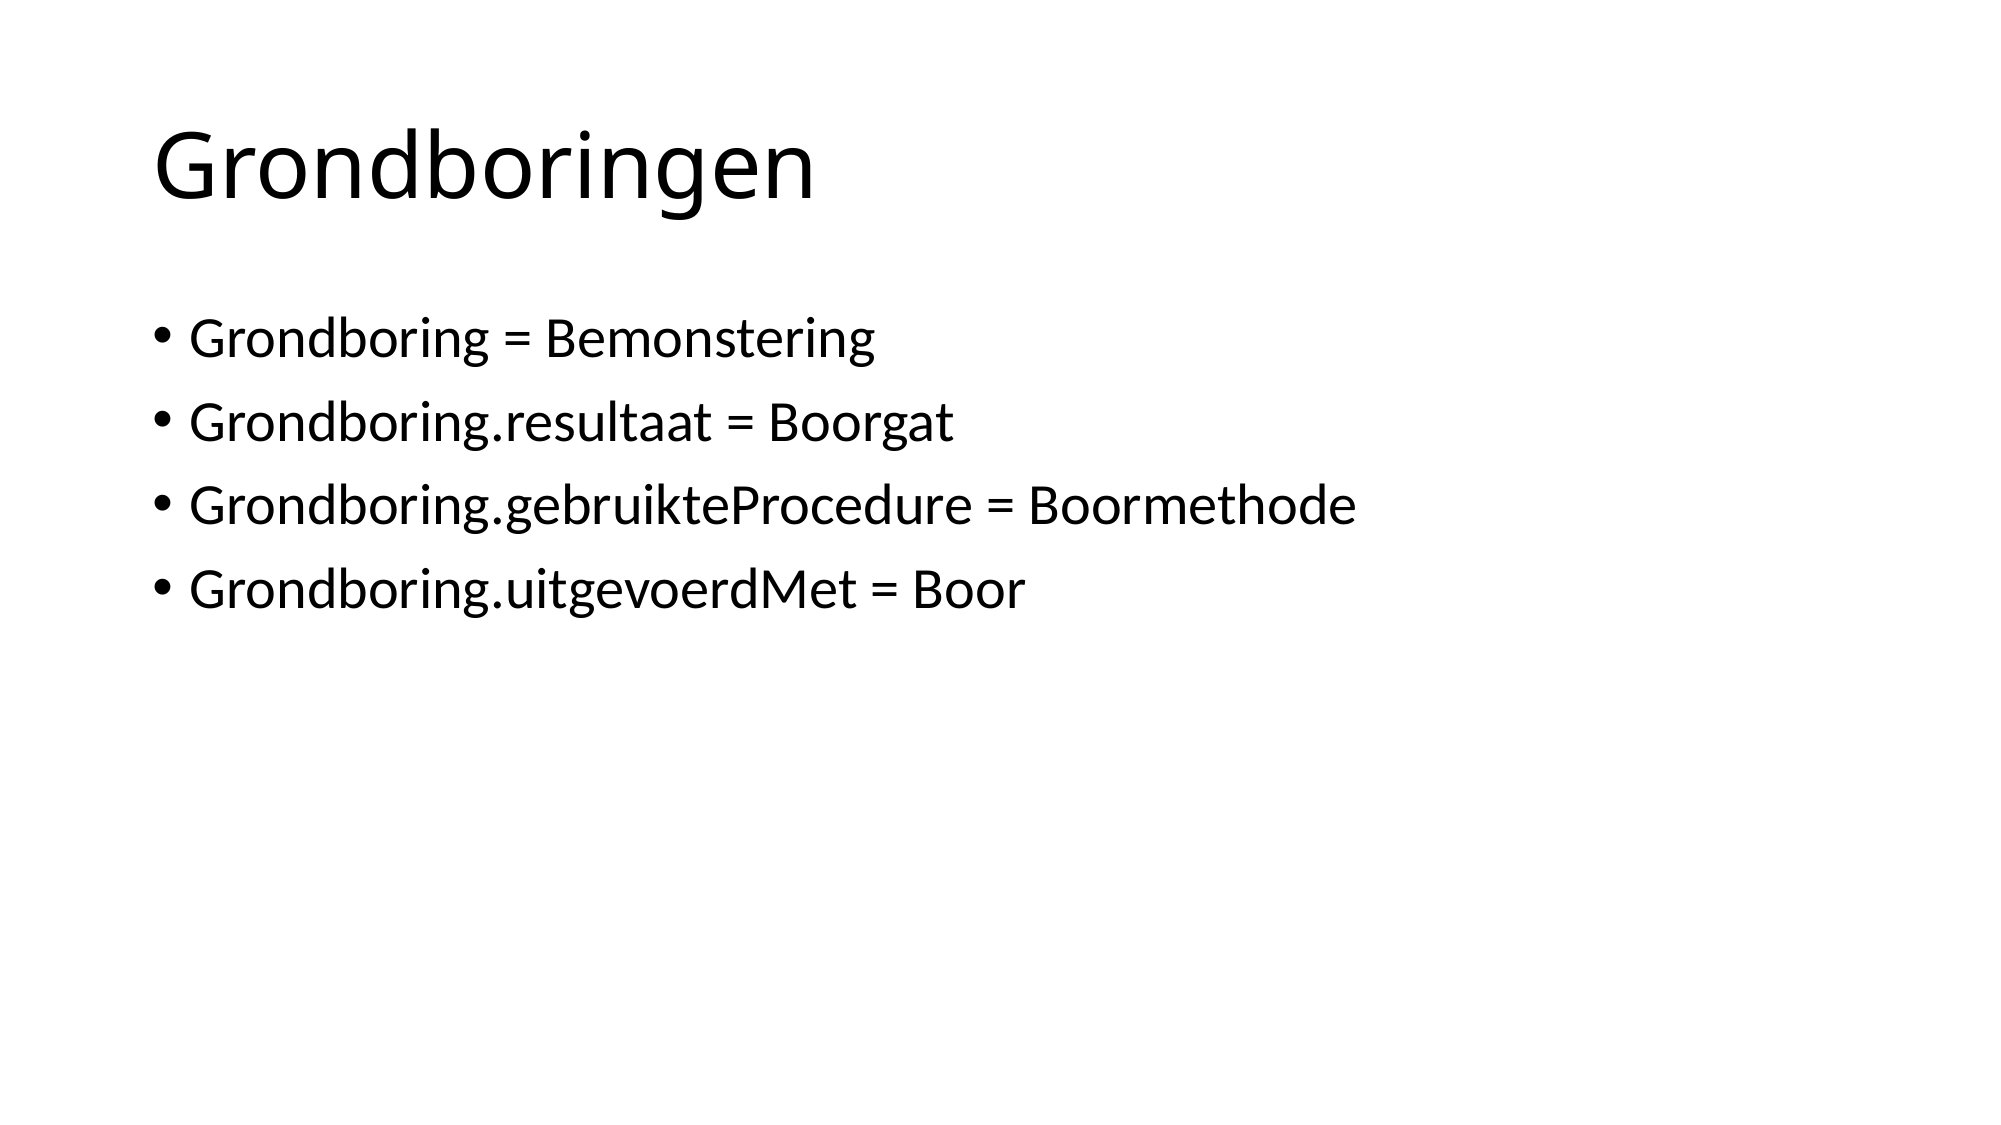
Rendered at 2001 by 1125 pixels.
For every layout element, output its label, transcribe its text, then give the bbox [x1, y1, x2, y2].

title Grondboringen [137, 59, 1863, 278]
list Grondboring = Bemonstering Grondboring.resultaat = Boorgat Grondboring.gebruikteProcedure = Boormethode Grondboring.uitgevoerdMet = Boor [137, 299, 1863, 1014]
